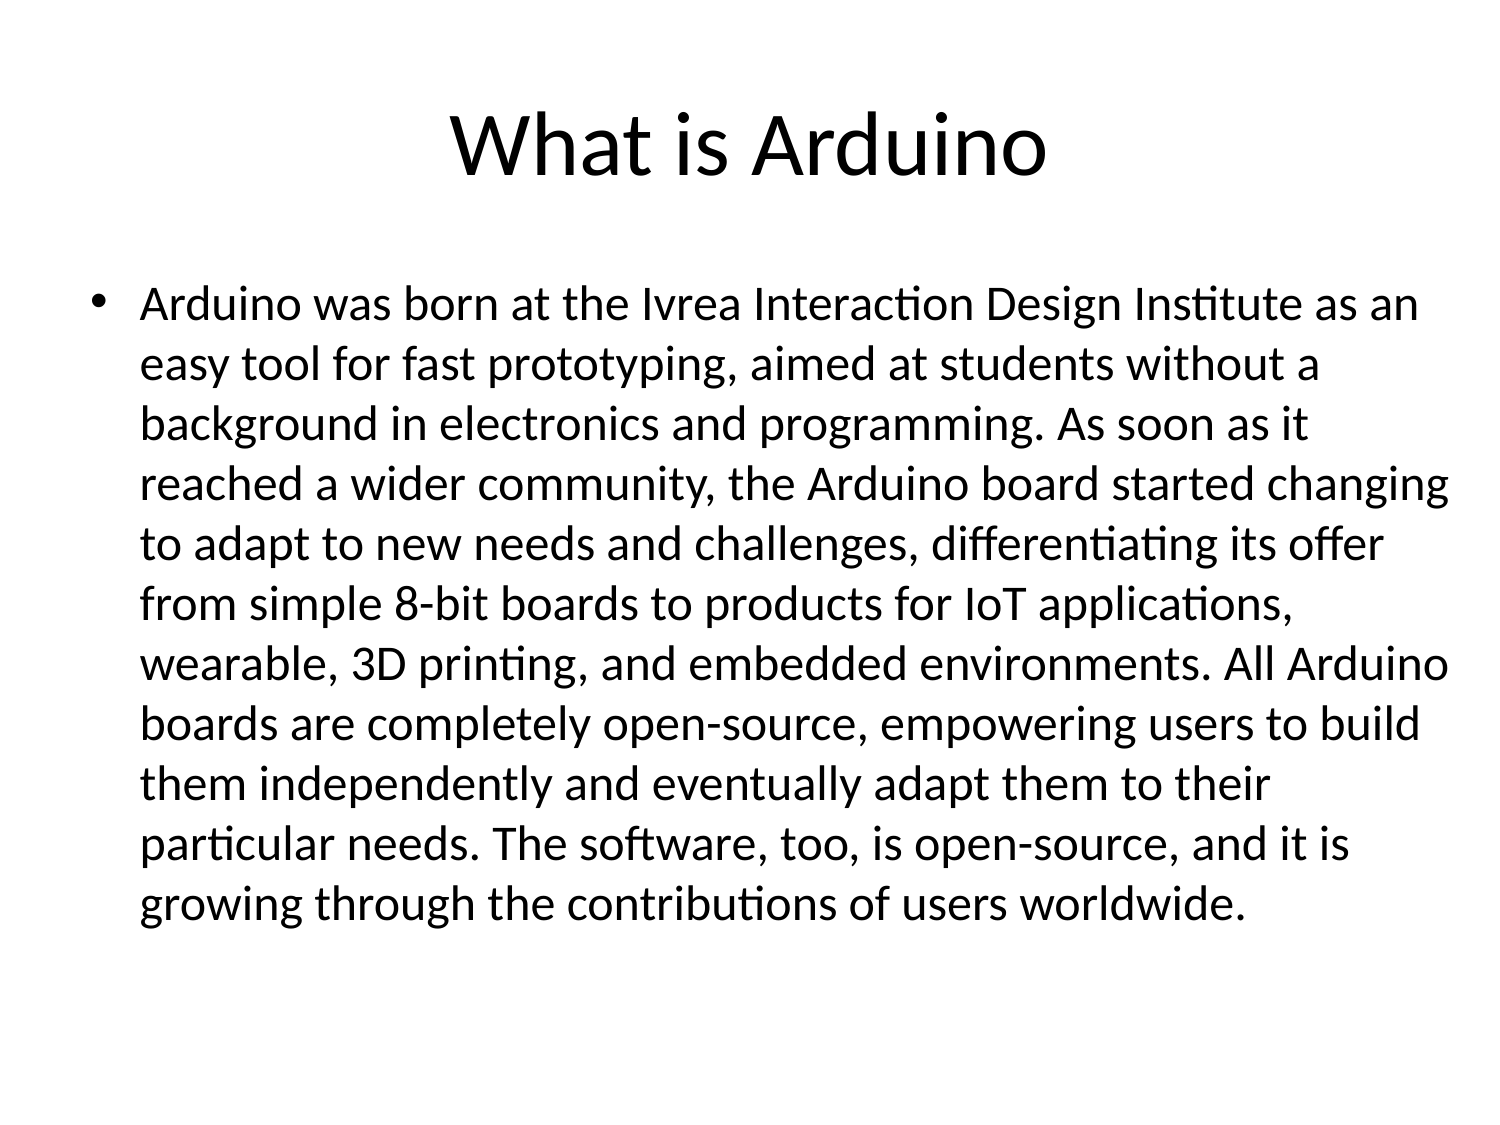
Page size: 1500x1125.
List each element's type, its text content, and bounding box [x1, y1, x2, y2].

title What is Arduino [75, 45, 1425, 233]
list Arduino was born at the Ivrea Interaction Design Institute as an easy tool for fast prototyping, aimed at students without a background in electronics and programming. As soon as it reached a wider community, the Arduino board started changing to adapt to new needs and challenges, differentiating its offer from simple 8-bit boards to products for IoT applications, wearable, 3D printing, and embedded environments. All Arduino boards are completely open-source, empowering users to build them independently and eventually adapt them to their particular needs. The software, too, is open-source, and it is growing through the contributions of users worldwide. [75, 262, 1483, 1005]
